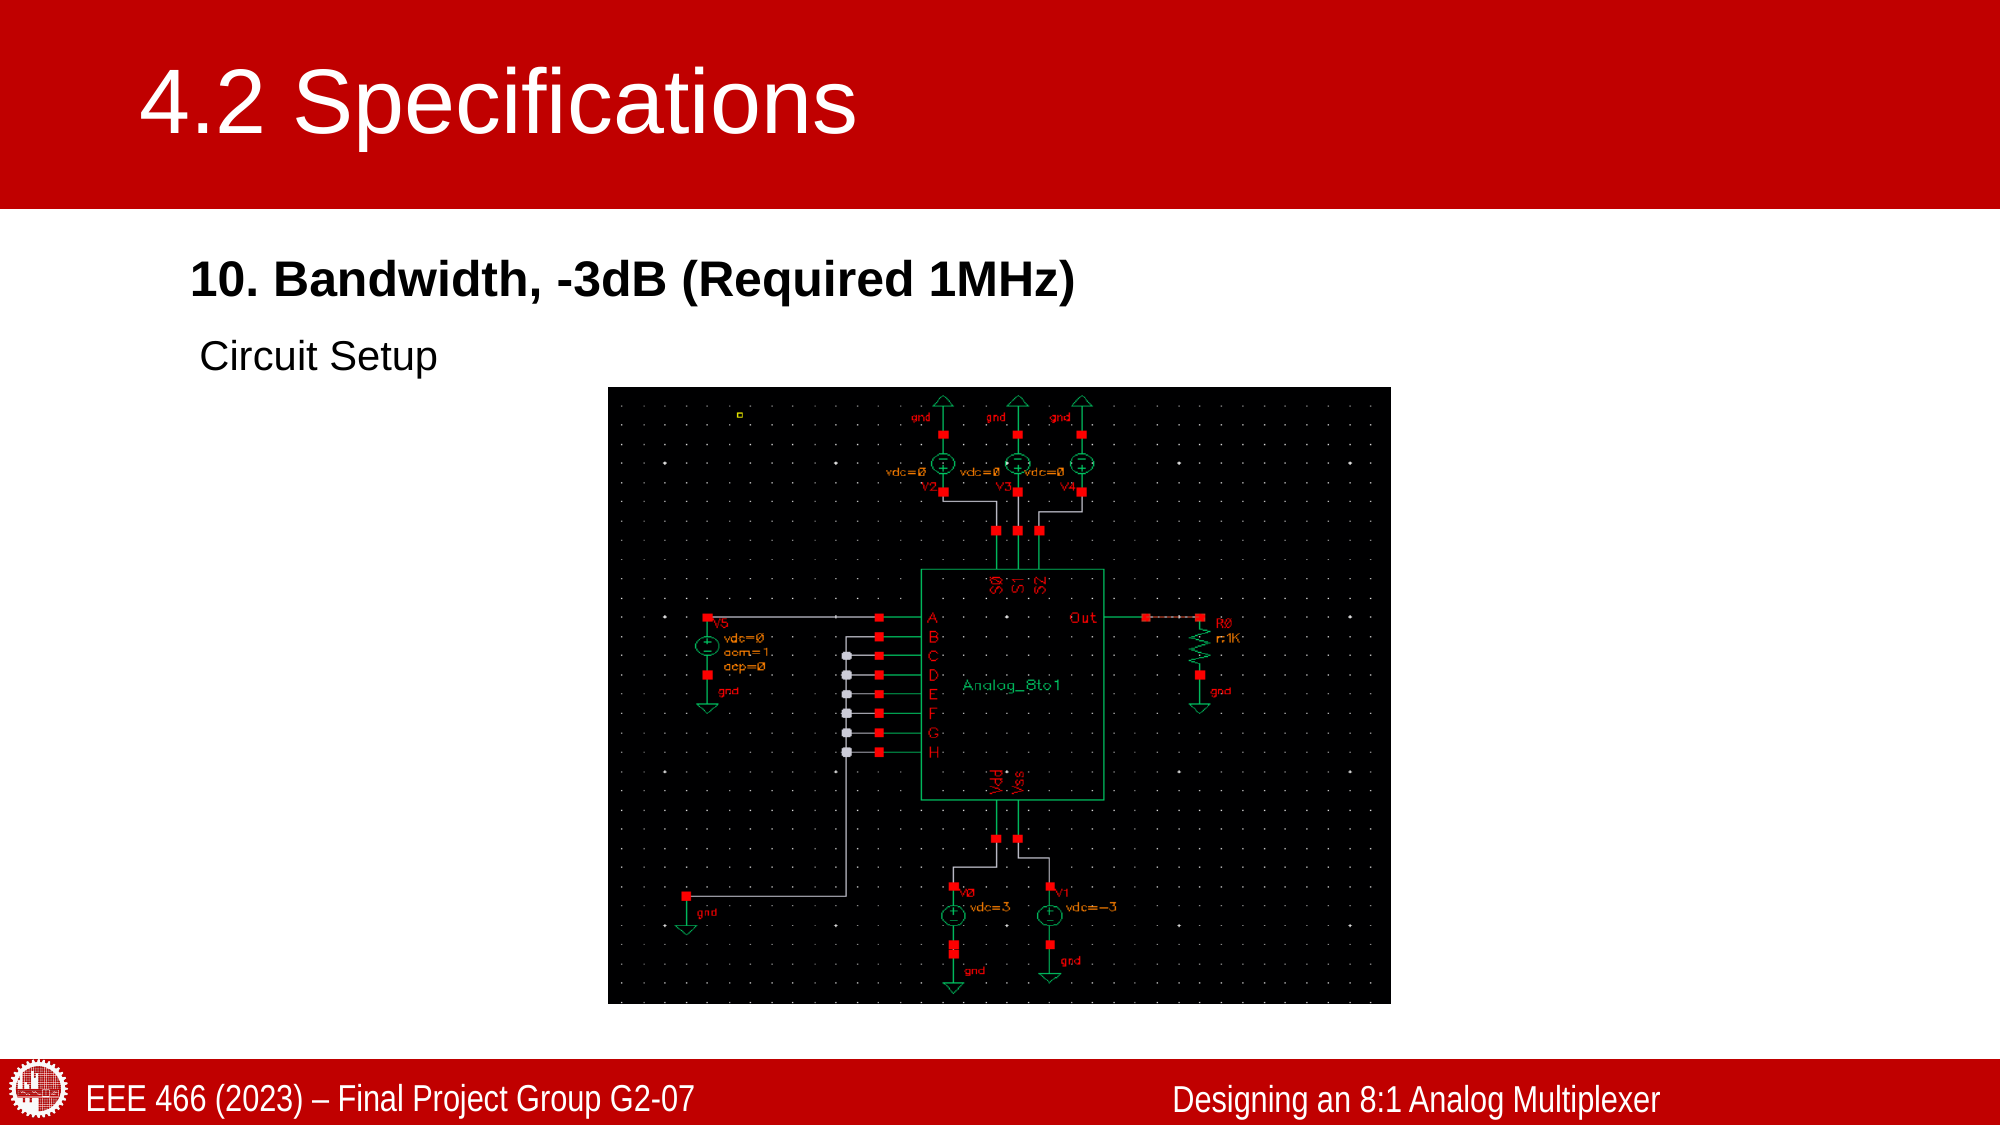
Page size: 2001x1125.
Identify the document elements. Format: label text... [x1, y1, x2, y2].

footer Designing an 8:1 Analog Multiplexer [1157, 1067, 1979, 1125]
text_box Circuit Setup [184, 321, 863, 432]
picture [8, 1059, 71, 1118]
picture [0, 0, 2000, 209]
slide_number EEE 466 (2023) – Final Project Group G2-07 [70, 1066, 863, 1125]
list 10. Bandwidth, -3dB (Required 1MHz) [174, 238, 1166, 388]
picture [608, 387, 1392, 1004]
